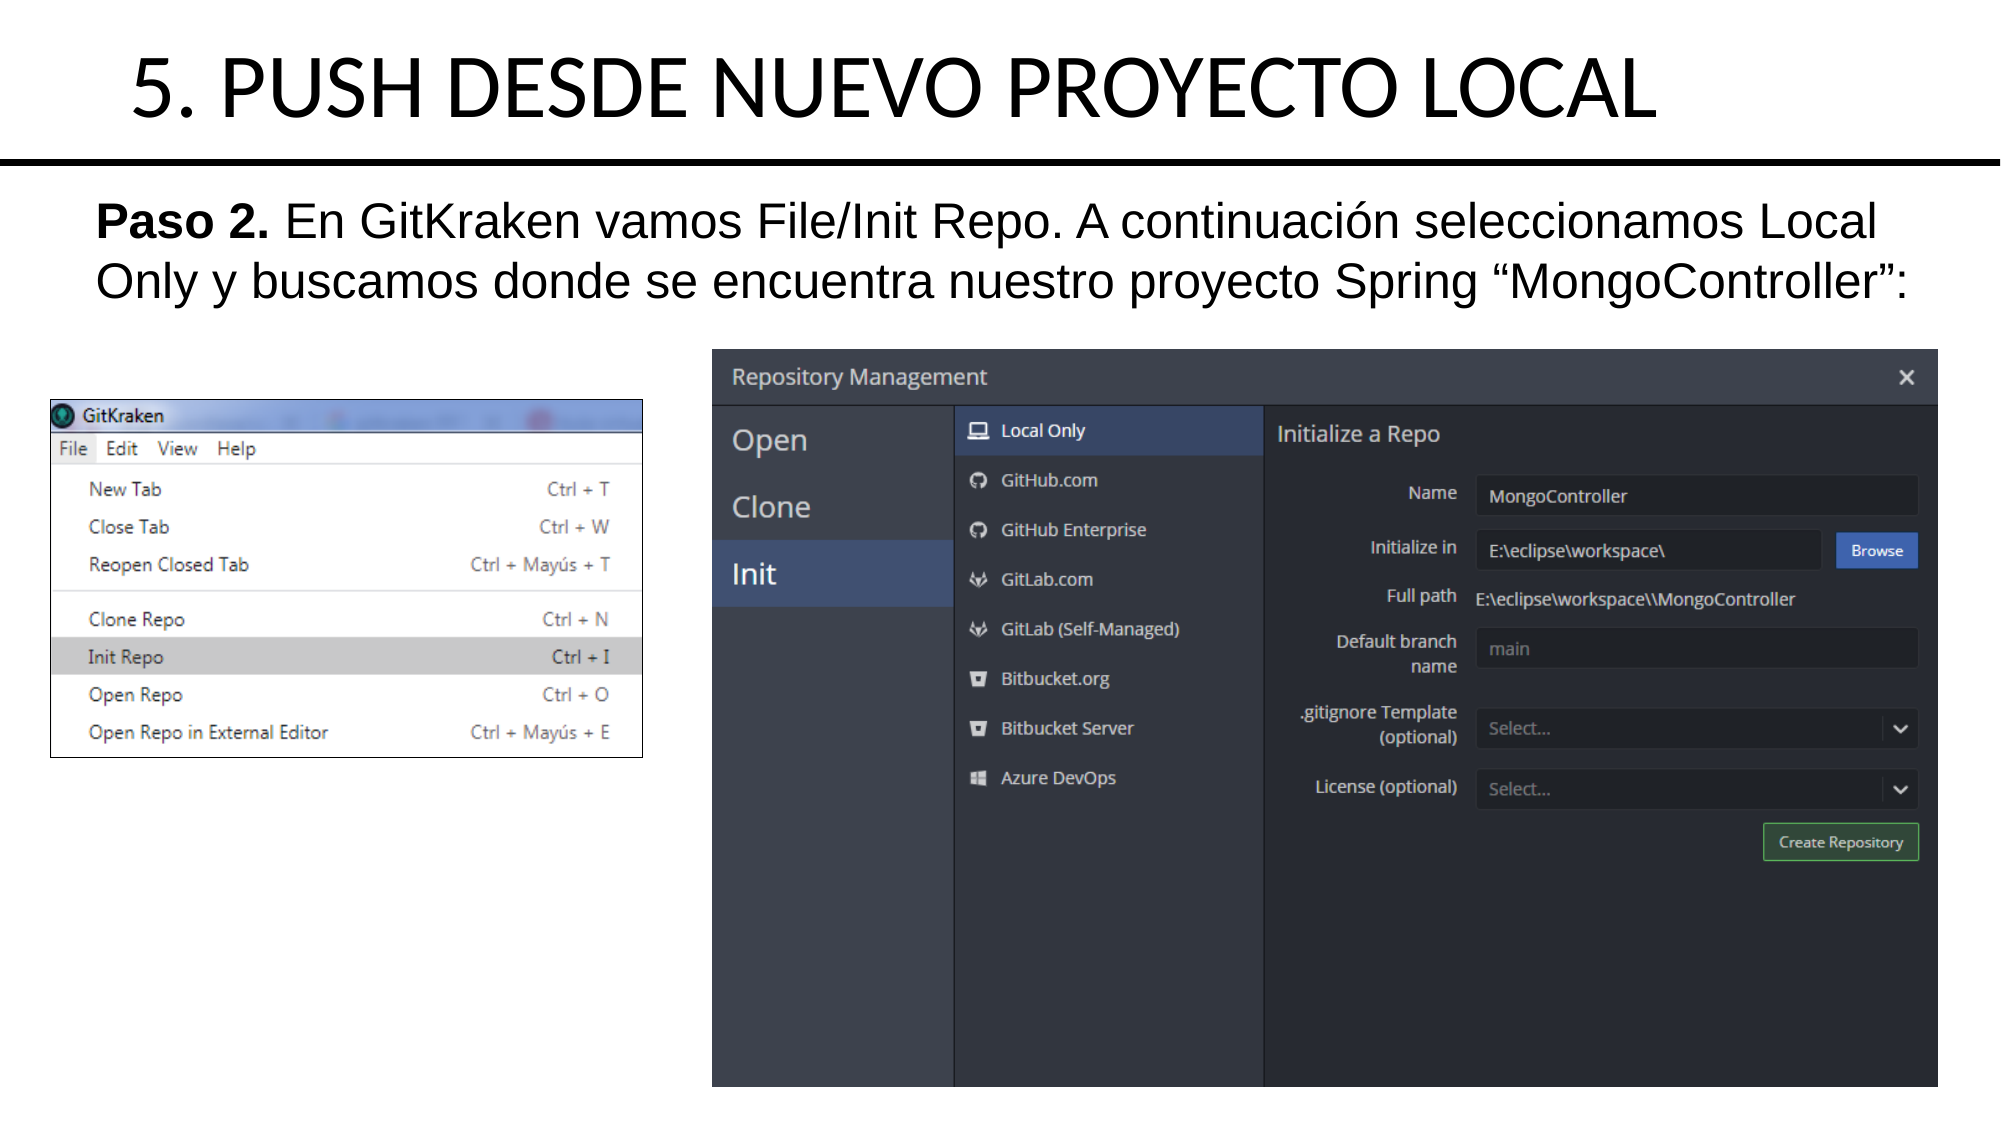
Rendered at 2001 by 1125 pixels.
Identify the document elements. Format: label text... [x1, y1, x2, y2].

picture [49, 399, 643, 759]
text_box Paso 2. En GitKraken vamos File/Init Repo. A continuación seleccionamos Local Only y buscamos donde se encuentra nuestro proyecto Spring “MongoController”: [93, 187, 1963, 309]
text_box 5. PUSH DESDE NUEVO PROYECTO LOCAL [0, 0, 1675, 146]
picture [712, 348, 1938, 1087]
